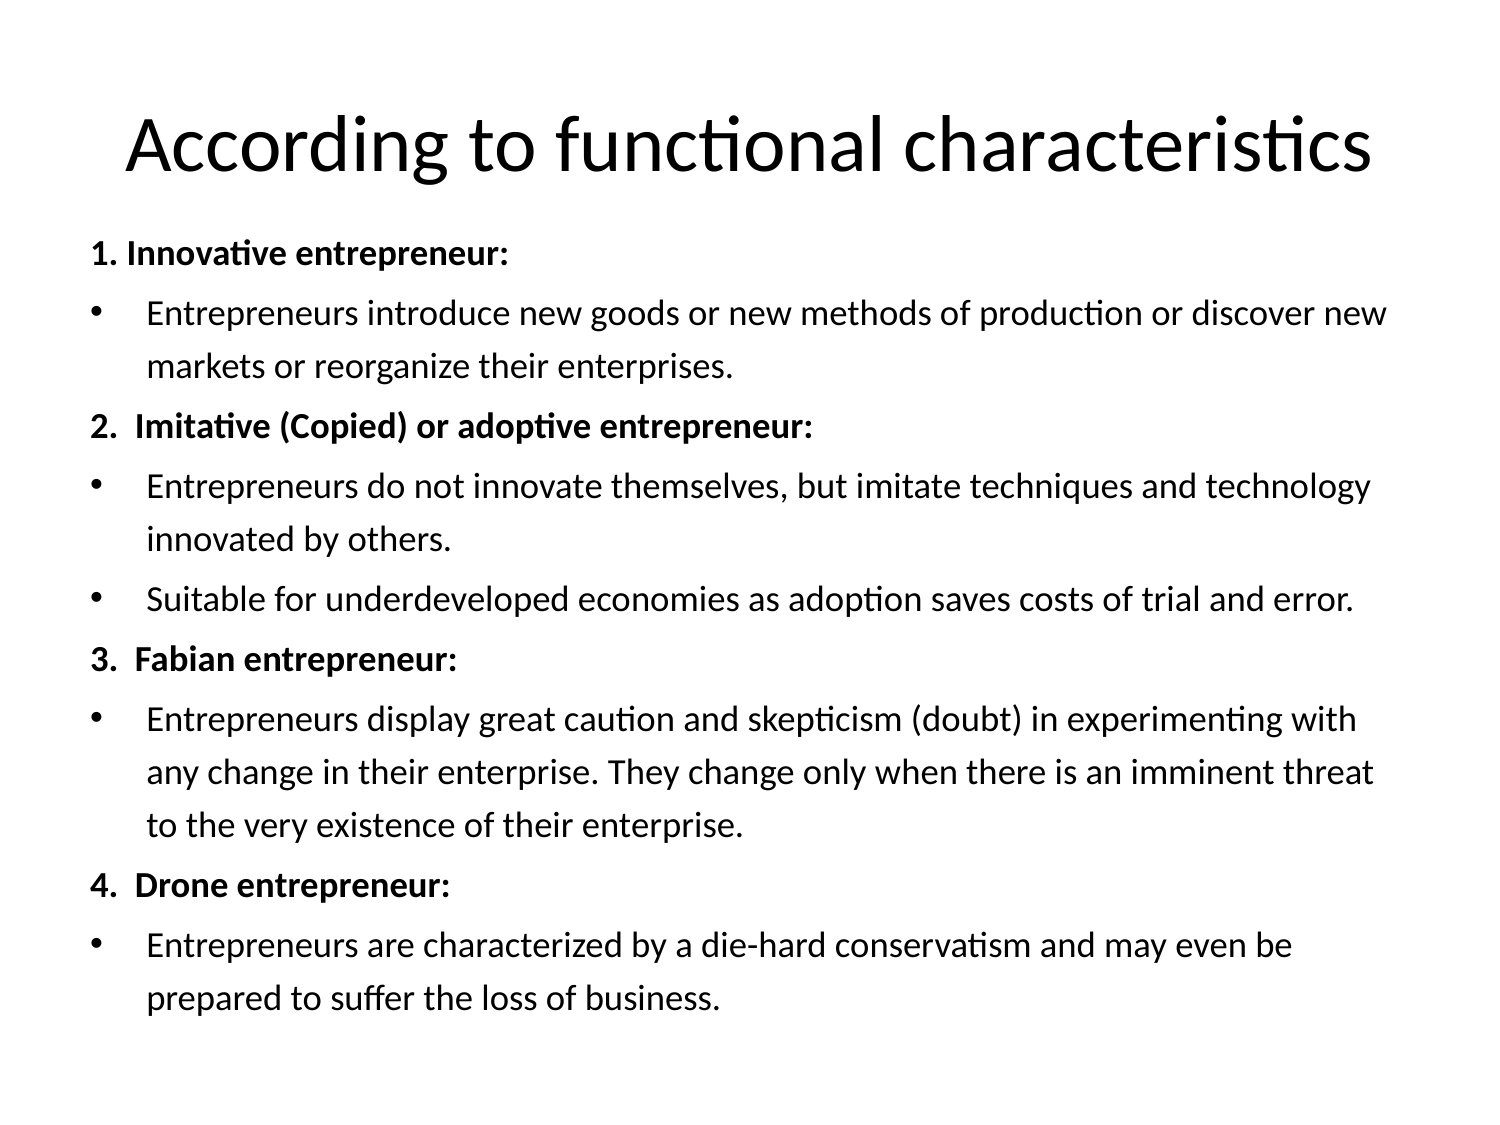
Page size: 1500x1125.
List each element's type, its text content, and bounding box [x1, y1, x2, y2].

list 1. Innovative entrepreneur: Entrepreneurs introduce new goods or new methods of production or discover new markets or reorganize their enterprises. 2. Imitative (Copied) or adoptive entrepreneur: Entrepreneurs do not innovate themselves, but imitate techniques and technology innovated by others. Suitable for underdeveloped economies as adoption saves costs of trial and error. 3. Fabian entrepreneur: Entrepreneurs display great caution and skepticism (doubt) in experimenting with any change in their enterprise. They change only when there is an imminent threat to the very existence of their enterprise. 4. Drone entrepreneur: Entrepreneurs are characterized by a die-hard conservatism and may even be prepared to suffer the loss of business. [75, 212, 1425, 1038]
title According to functional characteristics [75, 45, 1425, 212]
